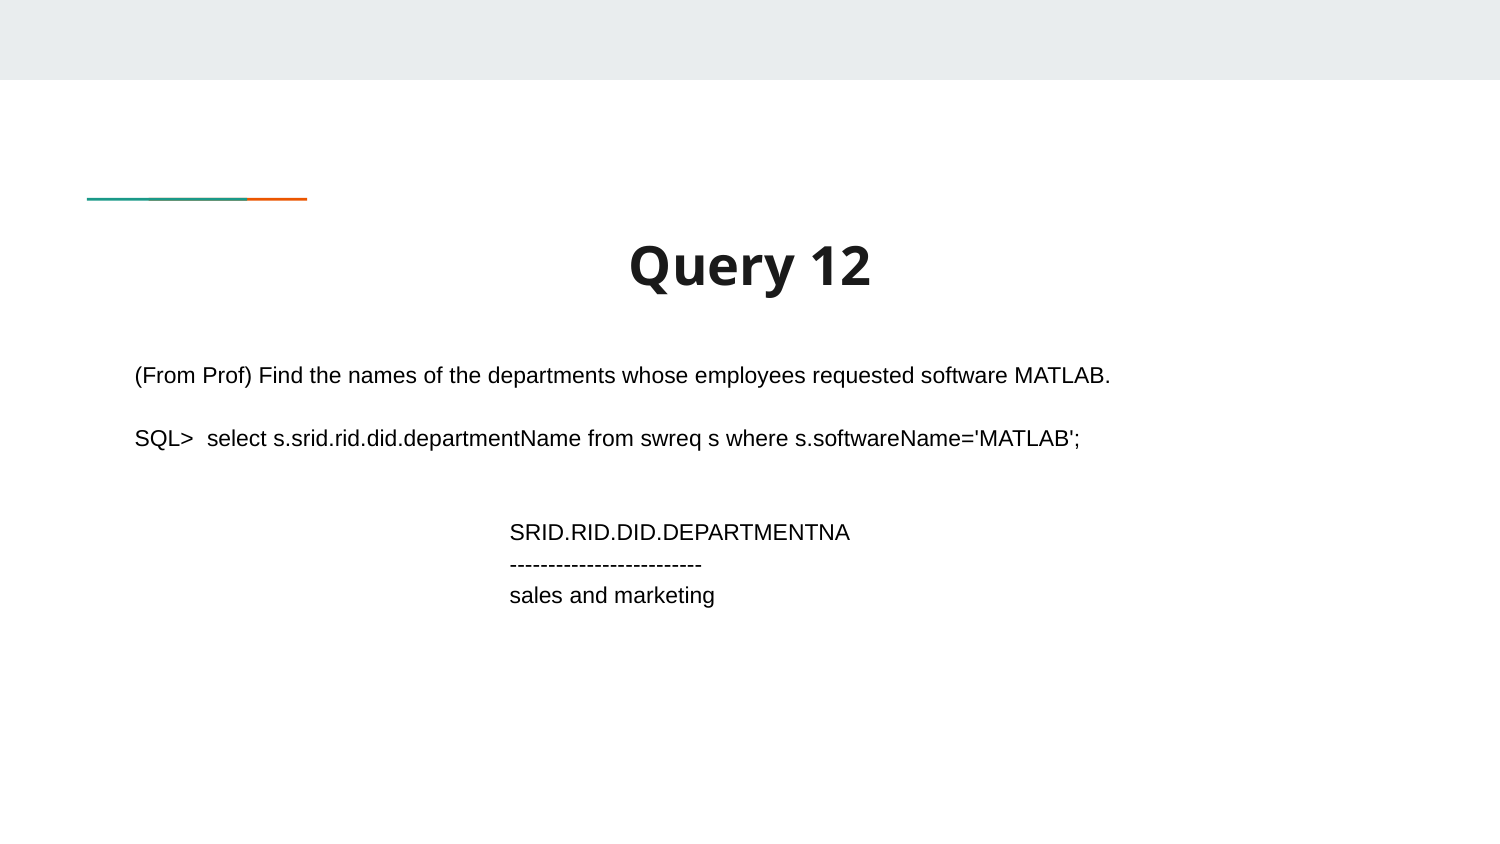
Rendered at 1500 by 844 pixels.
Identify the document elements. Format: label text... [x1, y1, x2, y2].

list (From Prof) Find the names of the departments whose employees requested software MATLAB. SQL> select s.srid.rid.did.departmentName from swreq s where s.softwareName='MATLAB'; SRID.RID.DID.DEPARTMENTNA ------------------------- sales and marketing [119, 341, 1381, 712]
title Query 12 [119, 216, 1381, 305]
